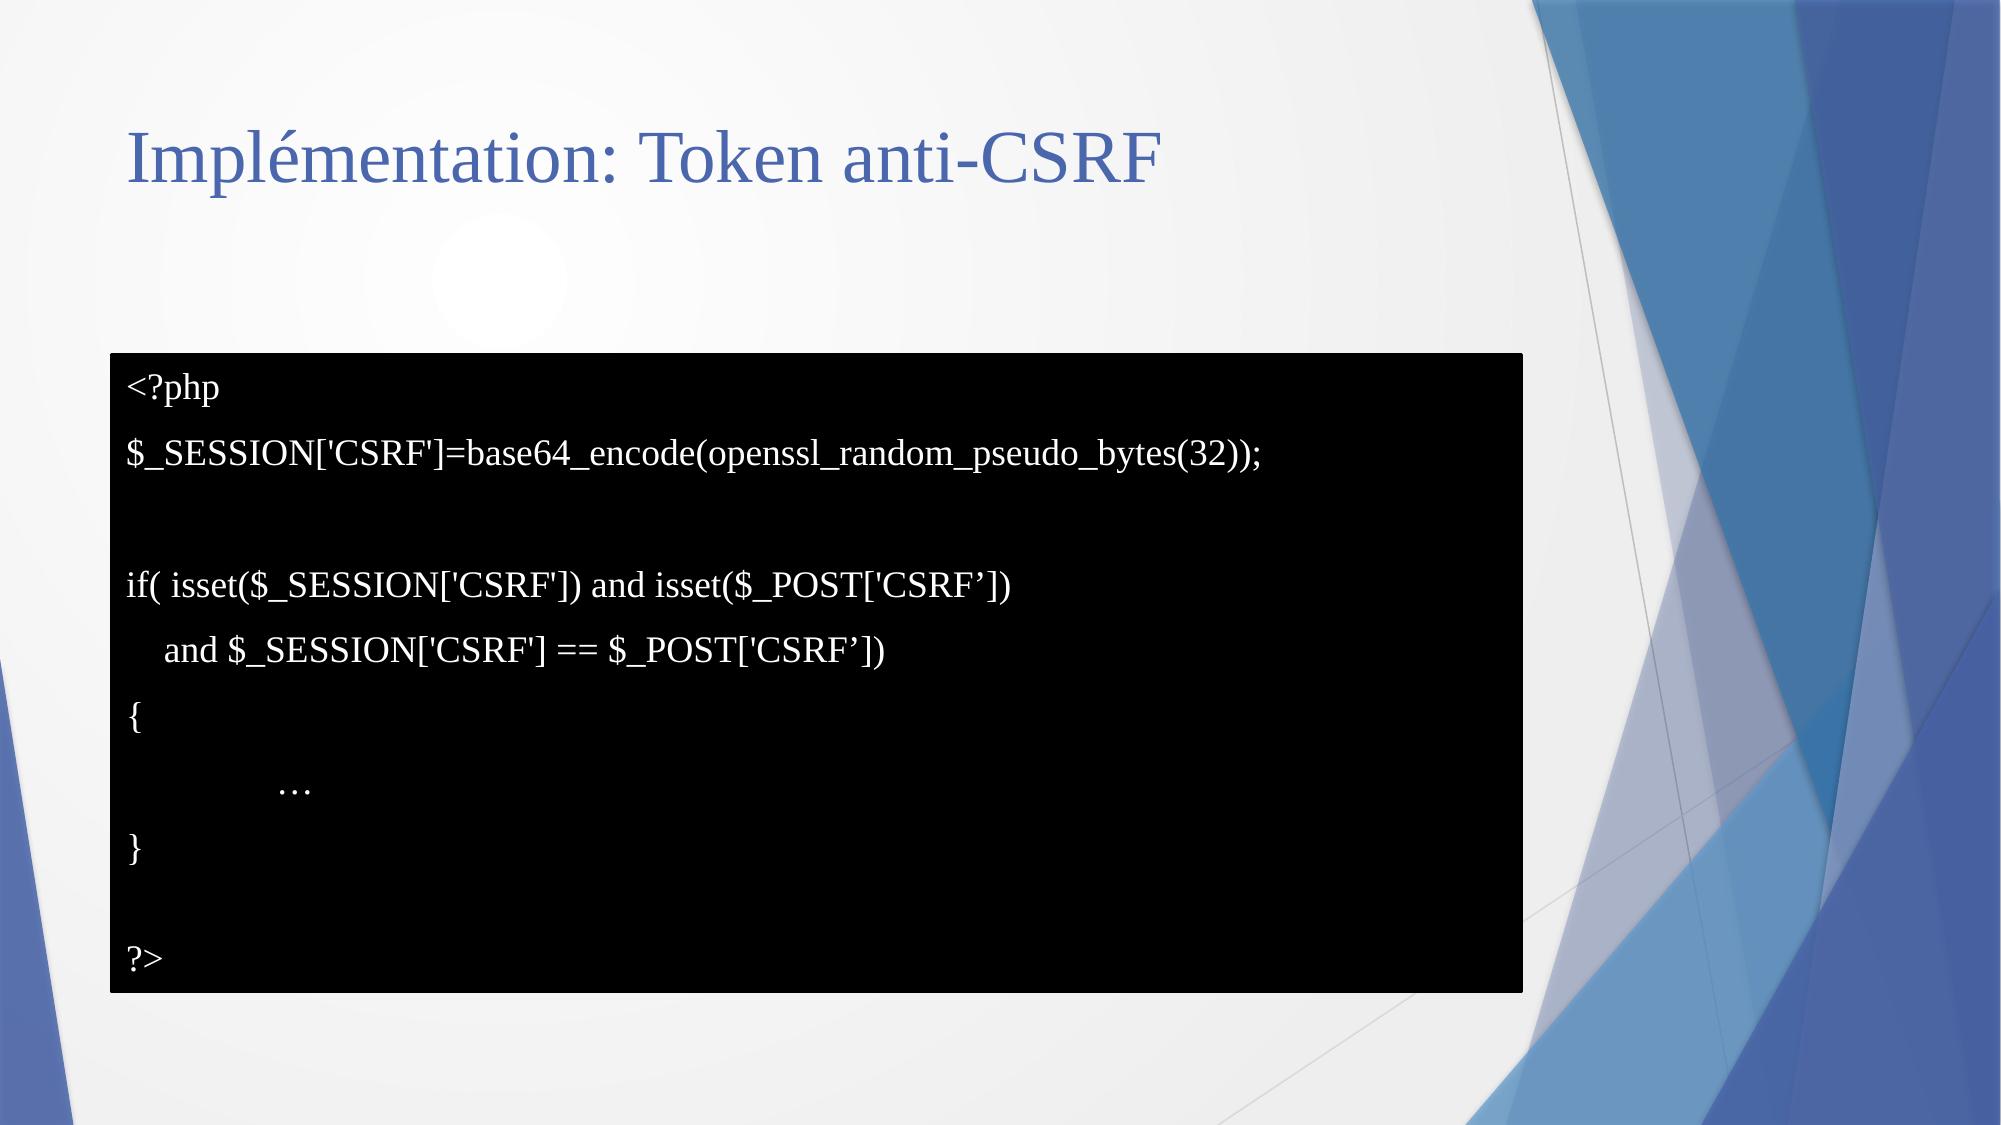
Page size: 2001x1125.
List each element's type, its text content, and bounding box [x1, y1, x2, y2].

title Implémentation: Token anti-CSRF [111, 99, 1522, 317]
list <?php $_SESSION['CSRF']=base64_encode(openssl_random_pseudo_bytes(32)); if( isset($_SESSION['CSRF']) and isset($_POST['CSRF’]) and $_SESSION['CSRF'] == $_POST['CSRF’]) { … } ?> [110, 353, 1523, 993]
